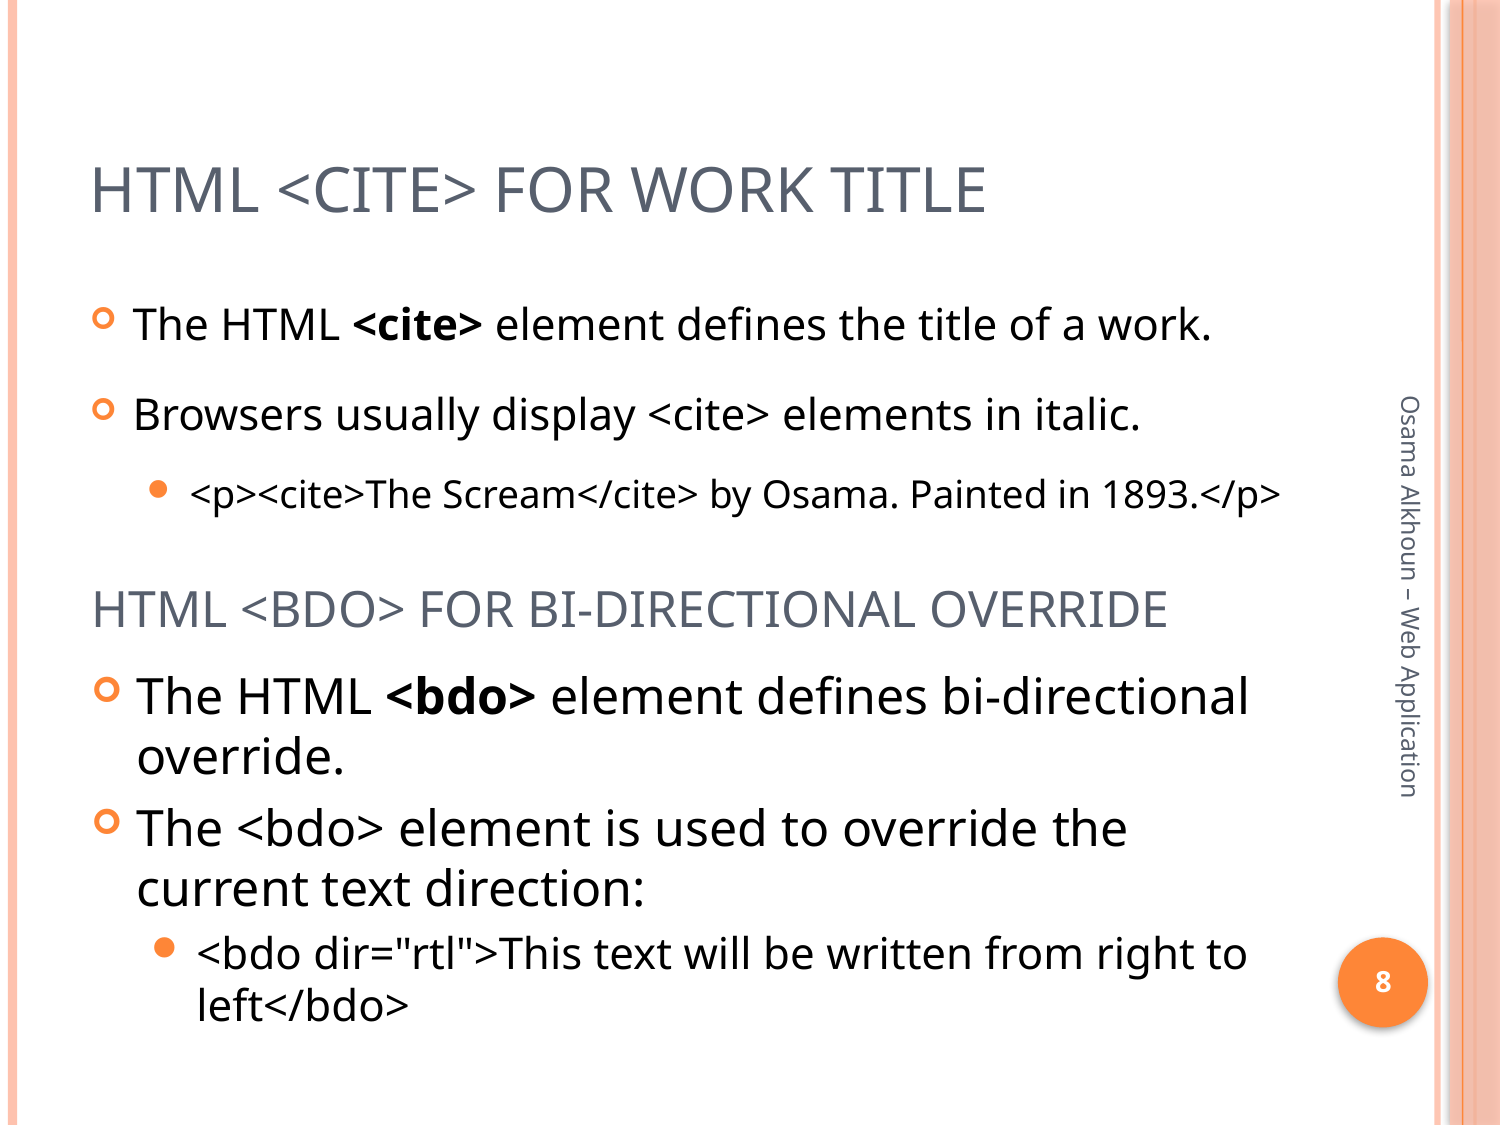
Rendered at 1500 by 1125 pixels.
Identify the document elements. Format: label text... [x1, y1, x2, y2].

footer Osama Alkhoun – Web Application [1379, 380, 1440, 906]
text_box HTML <bdo> for Bi-Directional Override [76, 550, 1302, 646]
title HTML <cite> for Work Title [75, 45, 1300, 233]
text_box The HTML <bdo> element defines bi-directional override. The <bdo> element is used to override the current text direction: <bdo dir="rtl">This text will be written from right to left</bdo> [76, 656, 1302, 1104]
slide_number 8 [1333, 940, 1434, 1027]
list The HTML <cite> element defines the title of a work. Browsers usually display <cite> elements in italic. <p><cite>The Scream</cite> by Osama. Painted in 1893.</p> [75, 262, 1300, 587]
